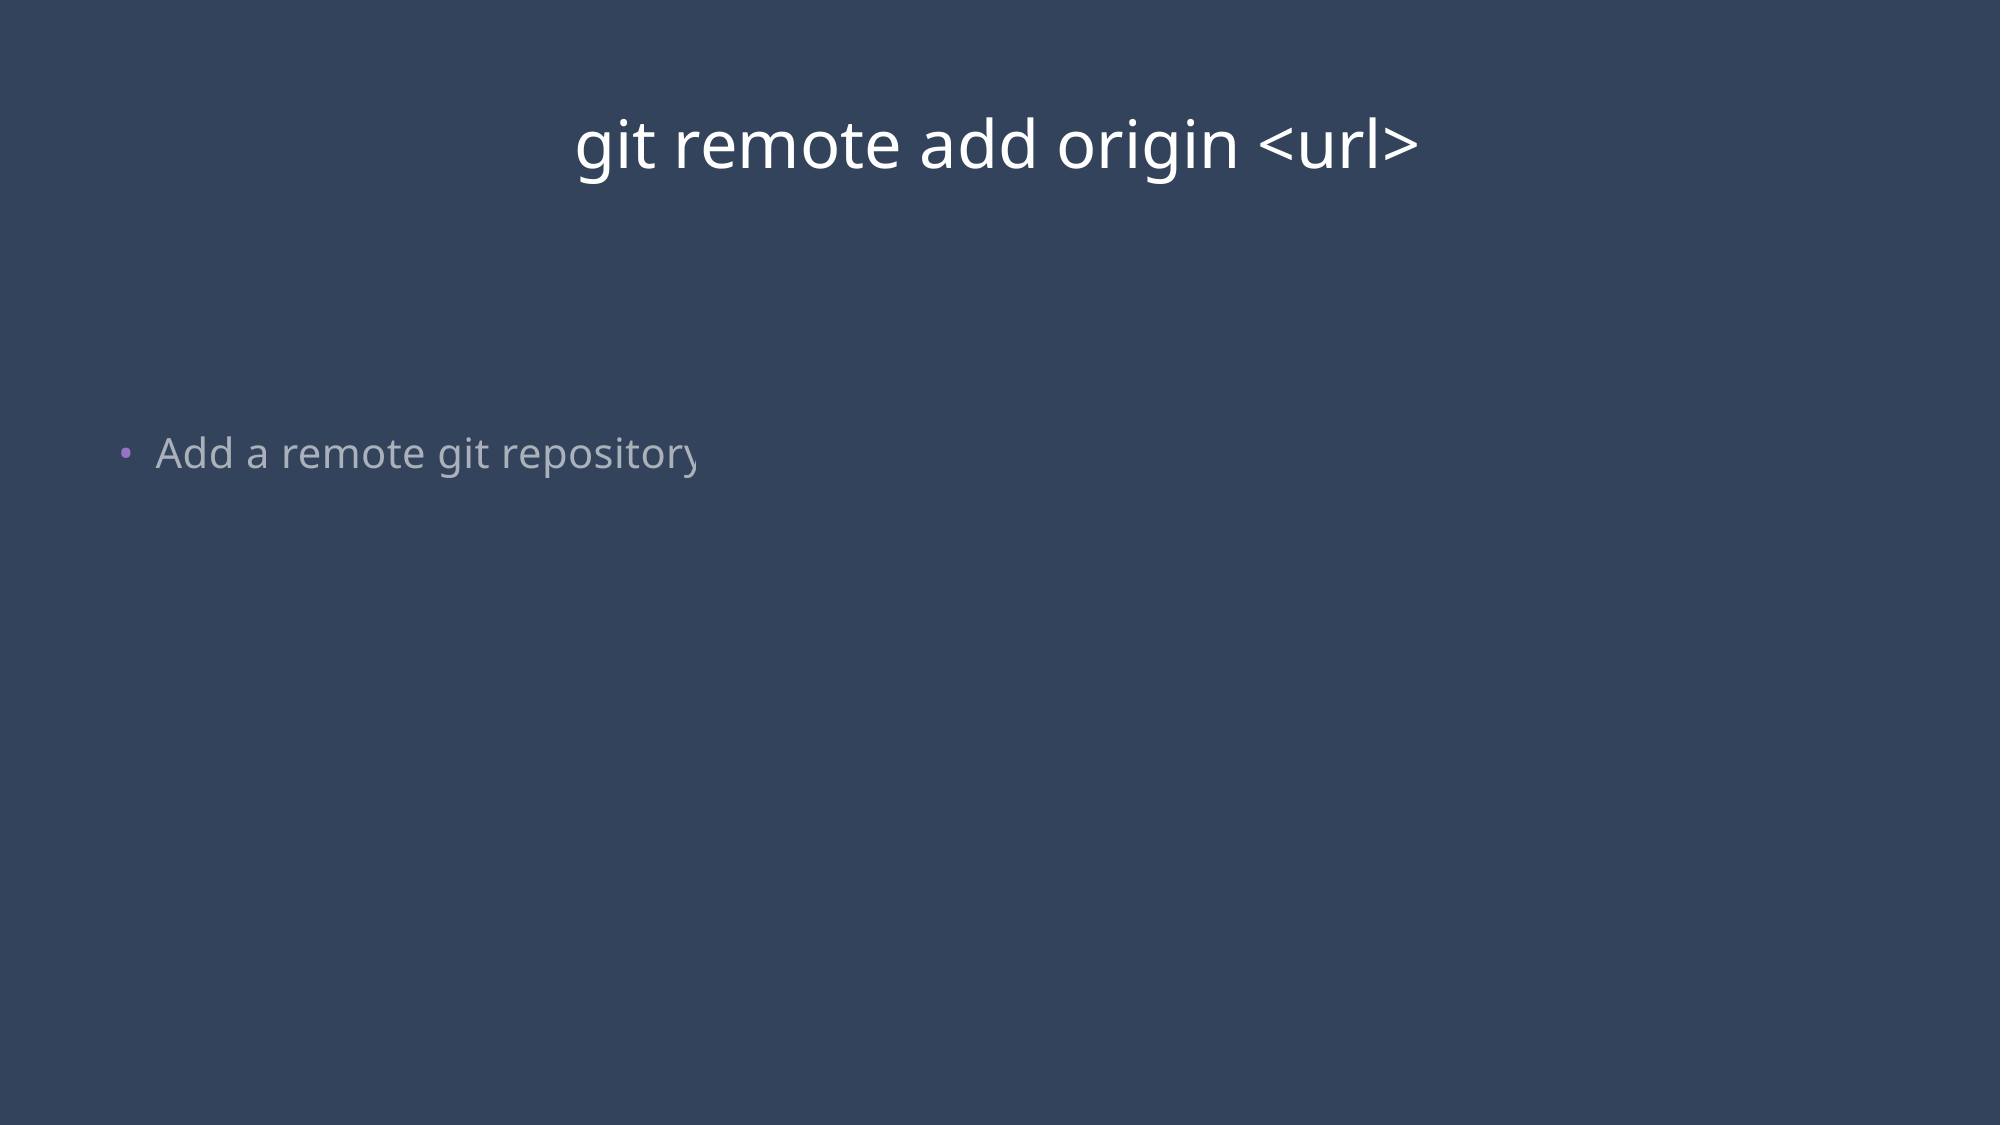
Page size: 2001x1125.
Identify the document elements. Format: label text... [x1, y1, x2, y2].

list Add a remote git repository [118, 416, 1878, 947]
title git remote add origin <url> [118, 101, 1878, 344]
